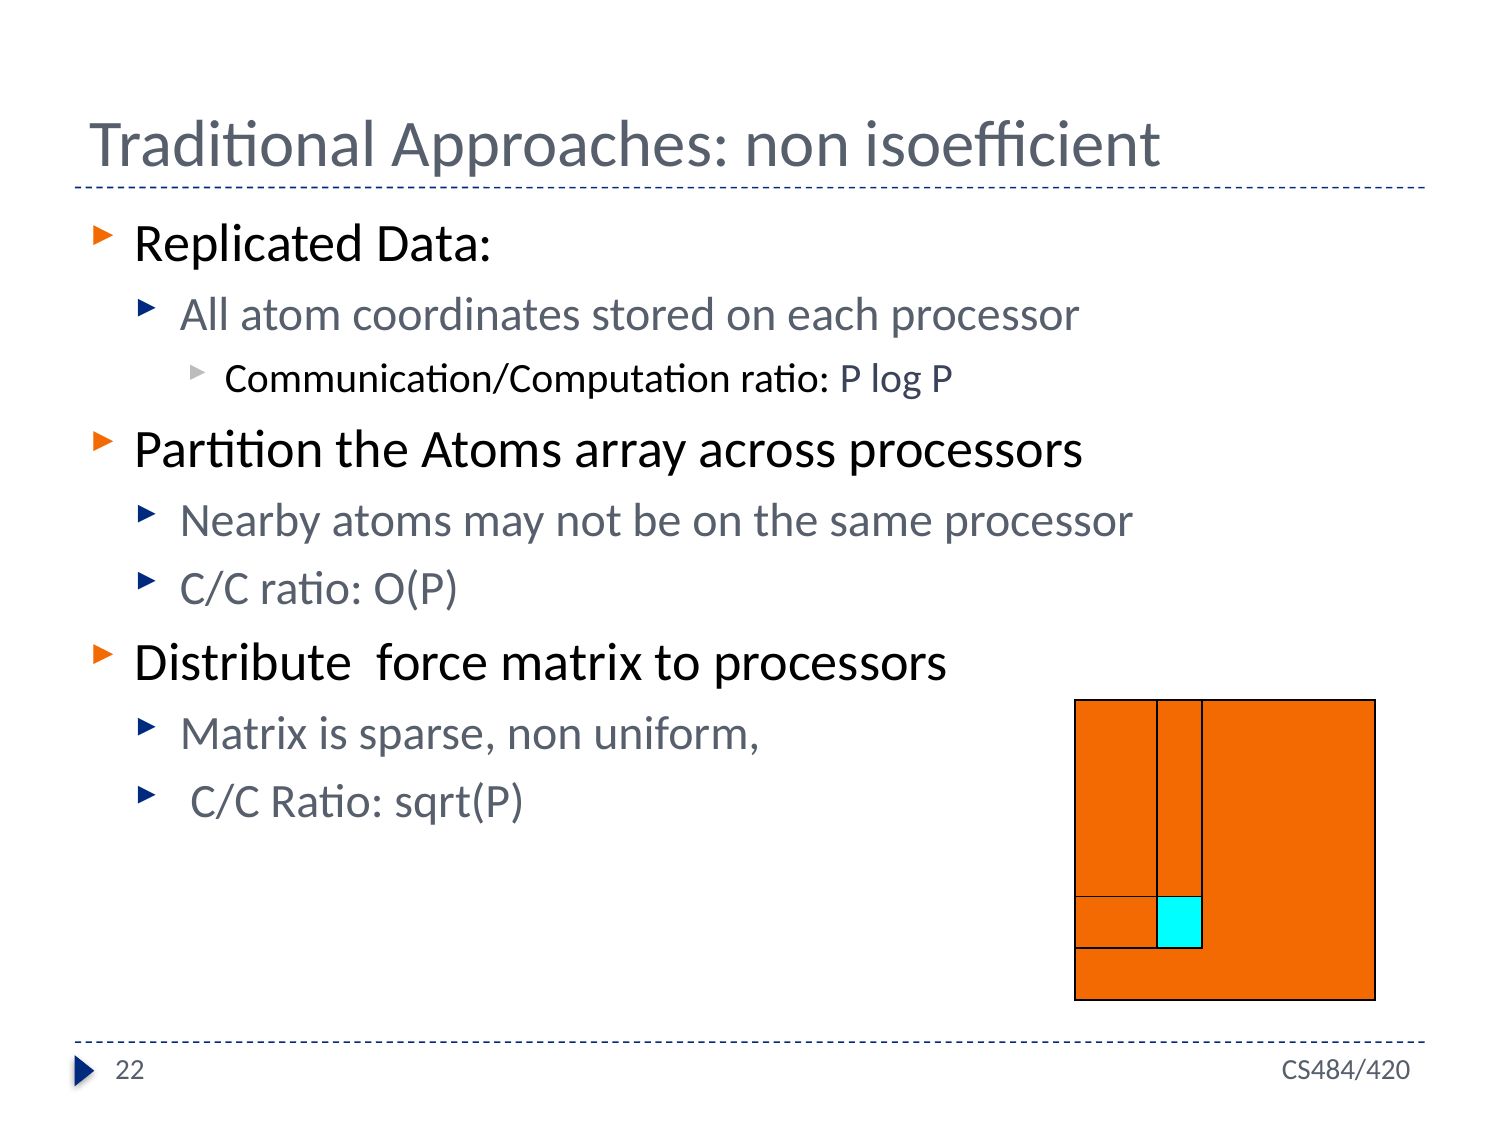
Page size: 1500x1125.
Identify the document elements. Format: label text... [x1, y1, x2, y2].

list Replicated Data: All atom coordinates stored on each processor Communication/Computation ratio: P log P Partition the Atoms array across processors Nearby atoms may not be on the same processor C/C ratio: O(P) Distribute force matrix to processors Matrix is sparse, non uniform, C/C Ratio: sqrt(P) [75, 200, 1425, 1006]
slide_number 22 [100, 1042, 426, 1103]
slide_number CS484/420 [1050, 1042, 1426, 1103]
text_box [1074, 699, 1376, 1001]
title Traditional Approaches: non isoefficient [75, 24, 1425, 188]
